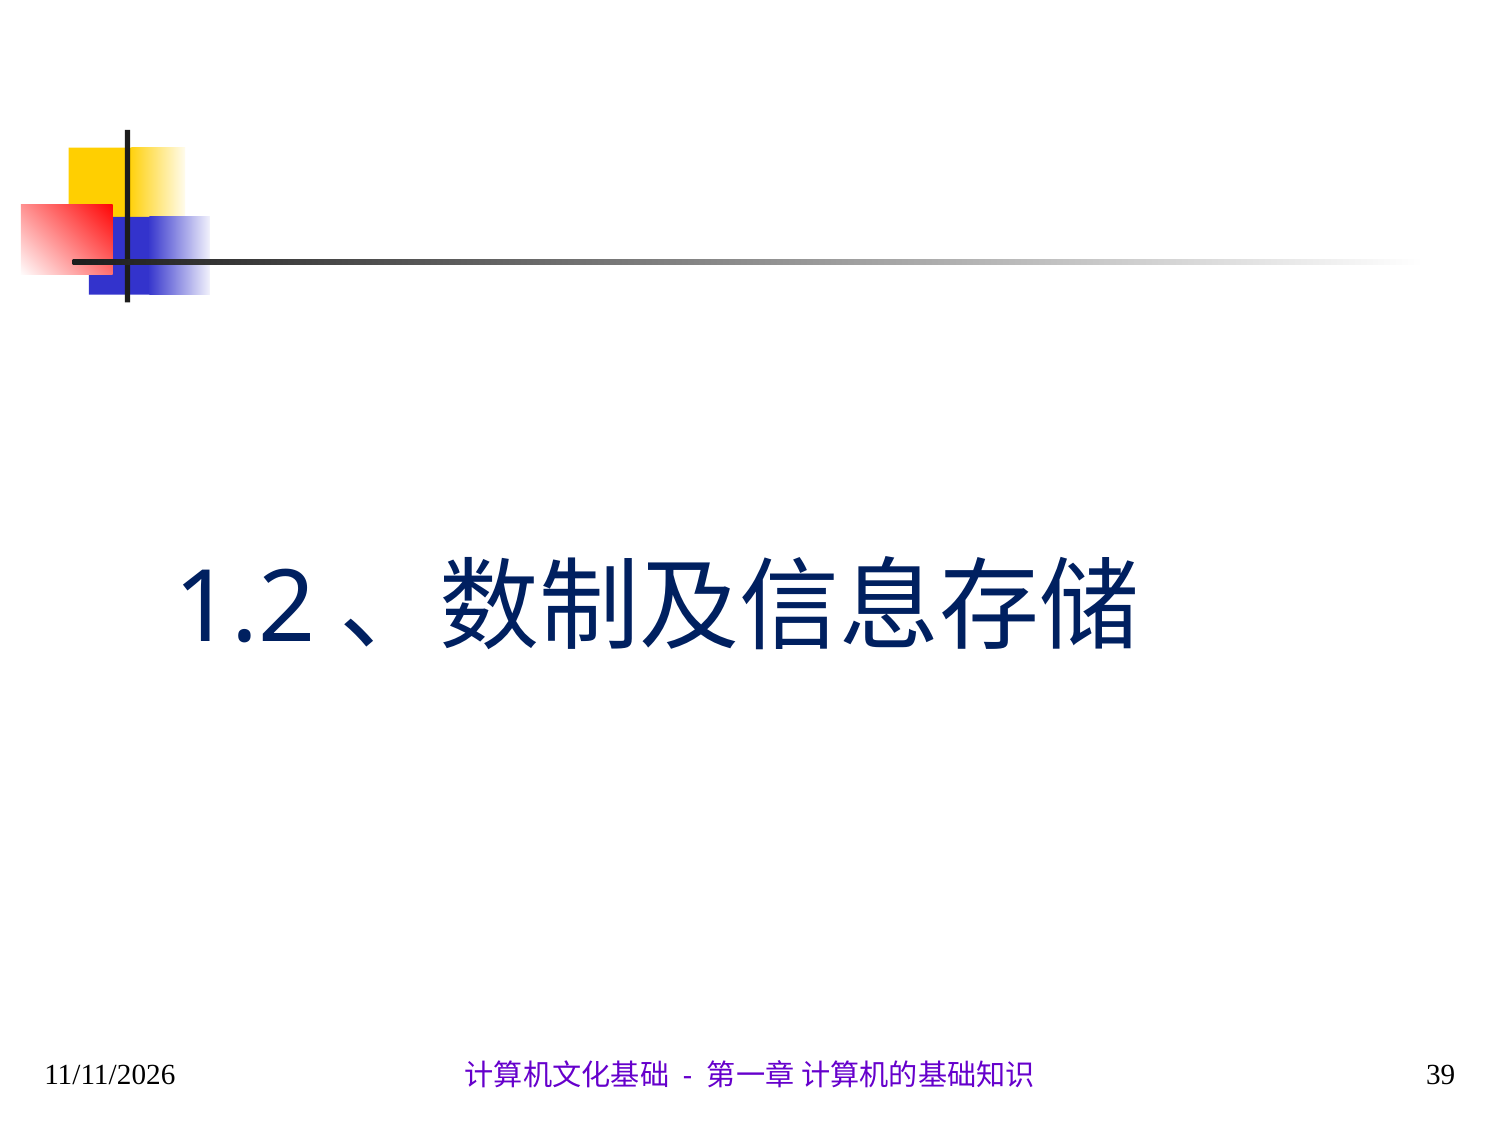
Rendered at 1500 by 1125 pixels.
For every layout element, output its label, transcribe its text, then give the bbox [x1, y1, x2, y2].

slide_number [29, 1023, 219, 1099]
footer 计算机文化基础 - 第一章 计算机的基础知识 [242, 1024, 1258, 1100]
slide_number 39 [1281, 1023, 1471, 1099]
title 1.2、数制及信息存储 [159, 515, 1444, 669]
